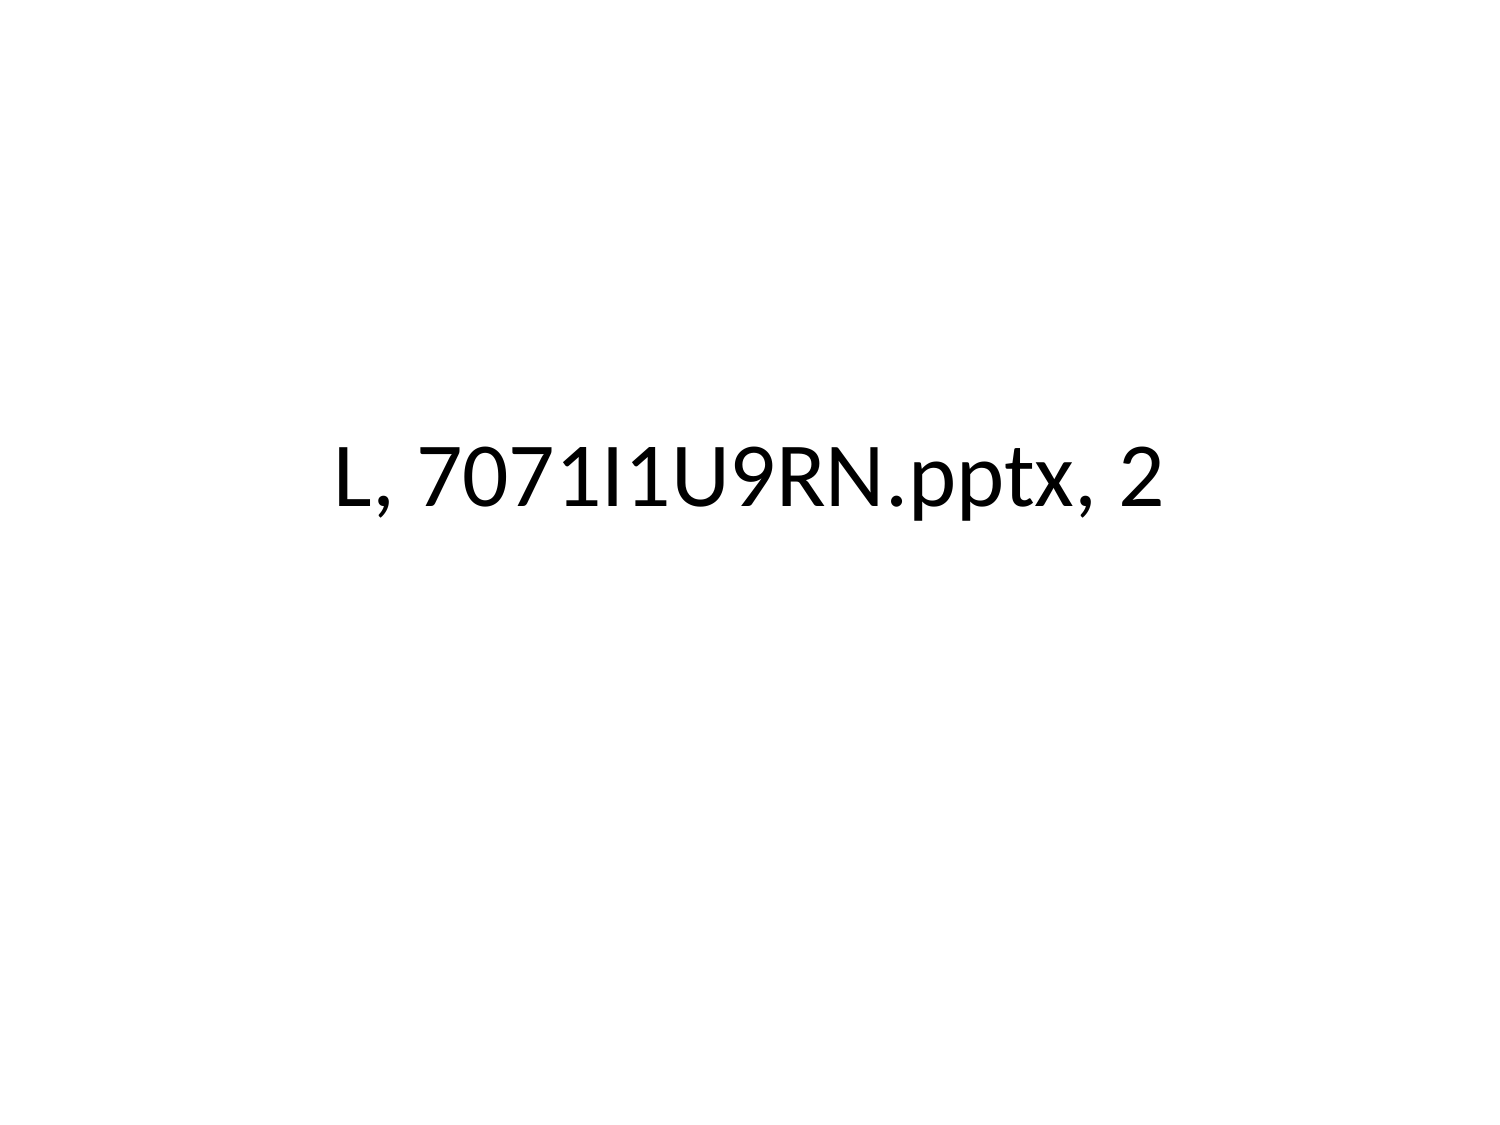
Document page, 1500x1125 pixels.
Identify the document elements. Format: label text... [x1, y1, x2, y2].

title L, 7071I1U9RN.pptx, 2 [112, 349, 1388, 591]
